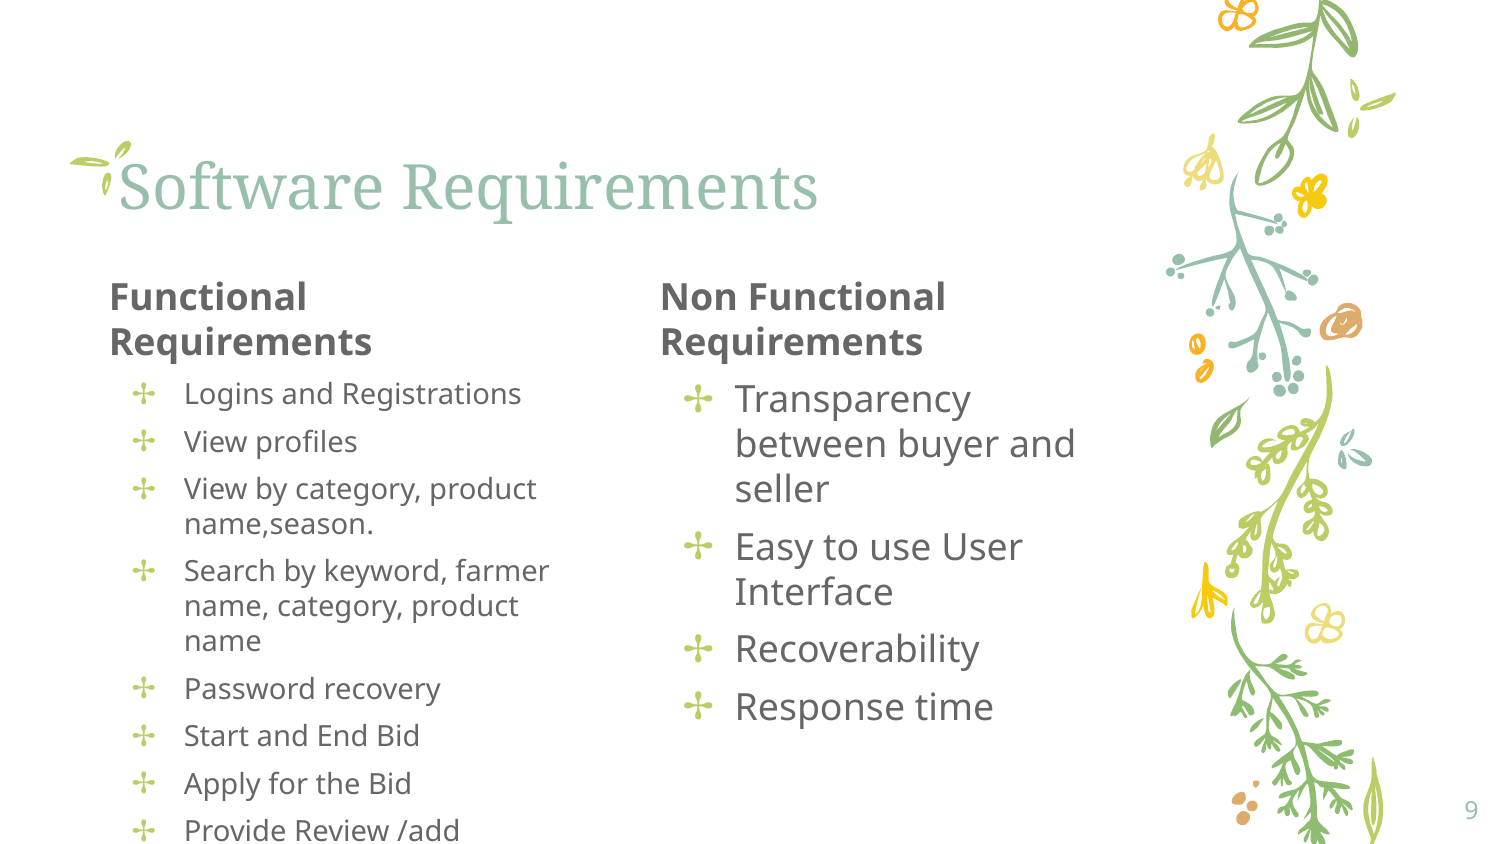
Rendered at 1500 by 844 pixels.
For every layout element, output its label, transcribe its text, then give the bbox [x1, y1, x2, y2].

slide_number 9 [1403, 779, 1494, 844]
title Software Requirements [103, 96, 1089, 237]
list Non Functional Requirements Transparency between buyer and seller Easy to use User Interface Recoverability Response time [644, 257, 1123, 751]
list Functional Requirements Logins and Registrations View profiles View by category, product name,season. Search by keyword, farmer name, category, product name Password recovery Start and End Bid Apply for the Bid Provide Review /add comments [93, 257, 573, 751]
